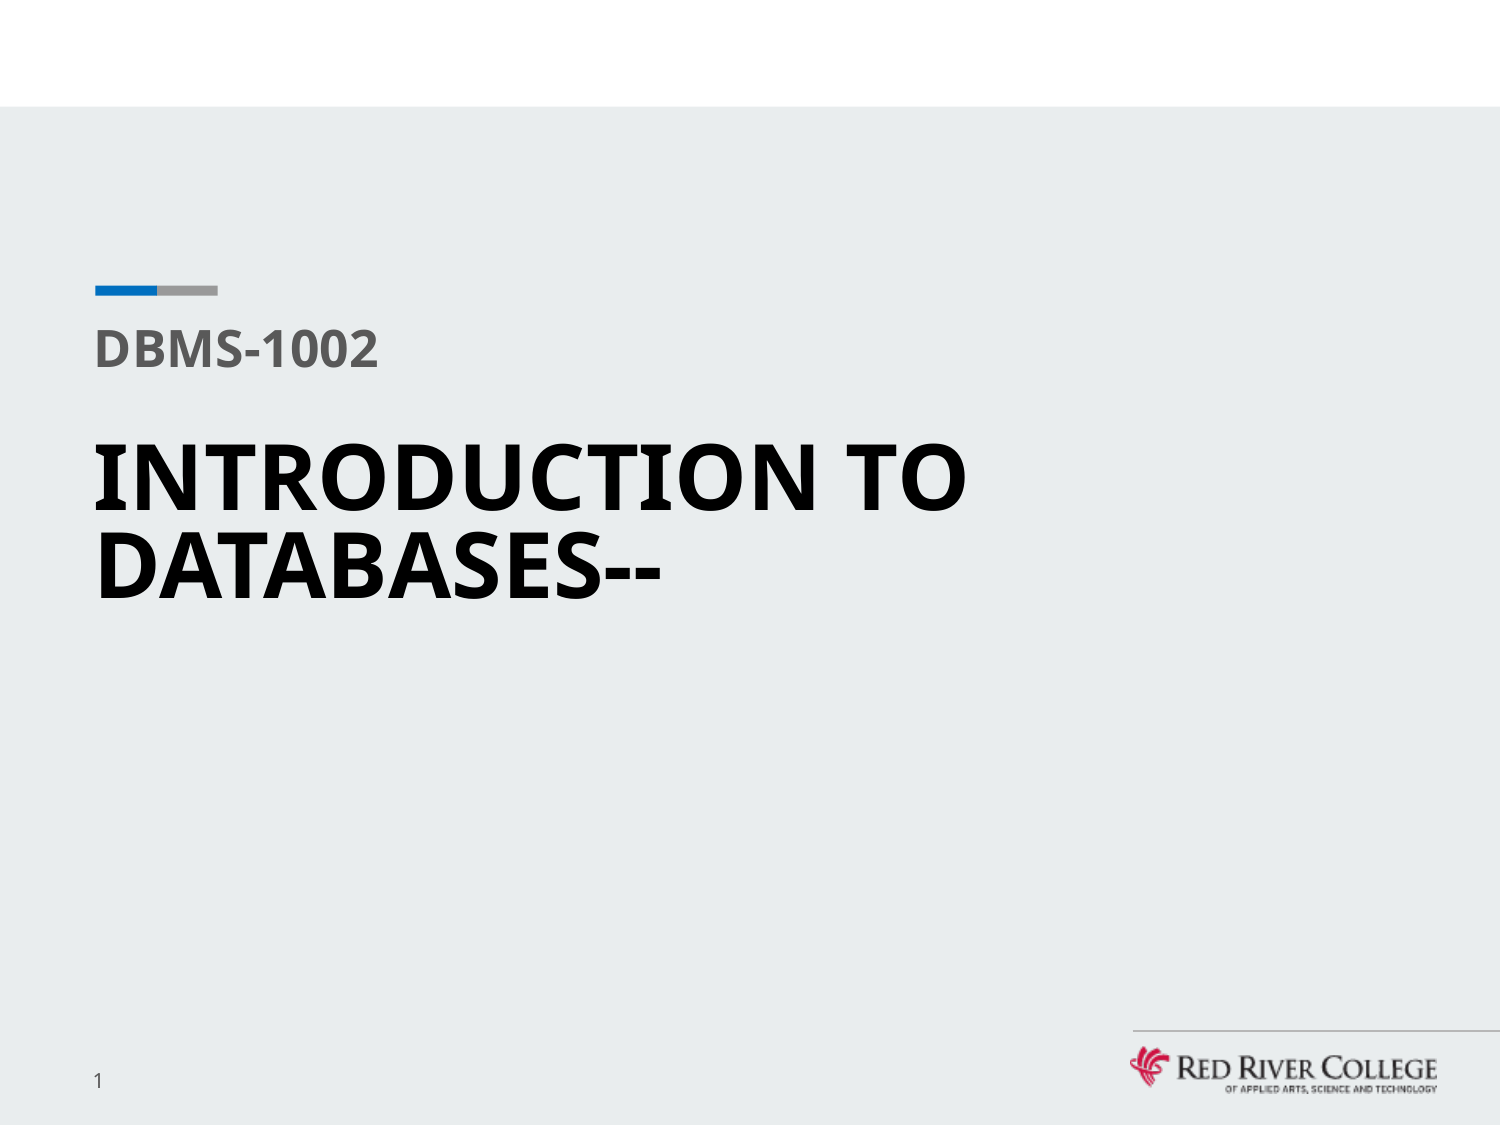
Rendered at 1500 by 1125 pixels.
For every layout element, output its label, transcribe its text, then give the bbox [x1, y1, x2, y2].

title INTRODUCTION TO DATABASES-- [78, 444, 1341, 734]
picture [1130, 1046, 1437, 1094]
slide_number 1 [77, 1038, 263, 1125]
subtitle DBMS-1002 [78, 325, 1341, 444]
